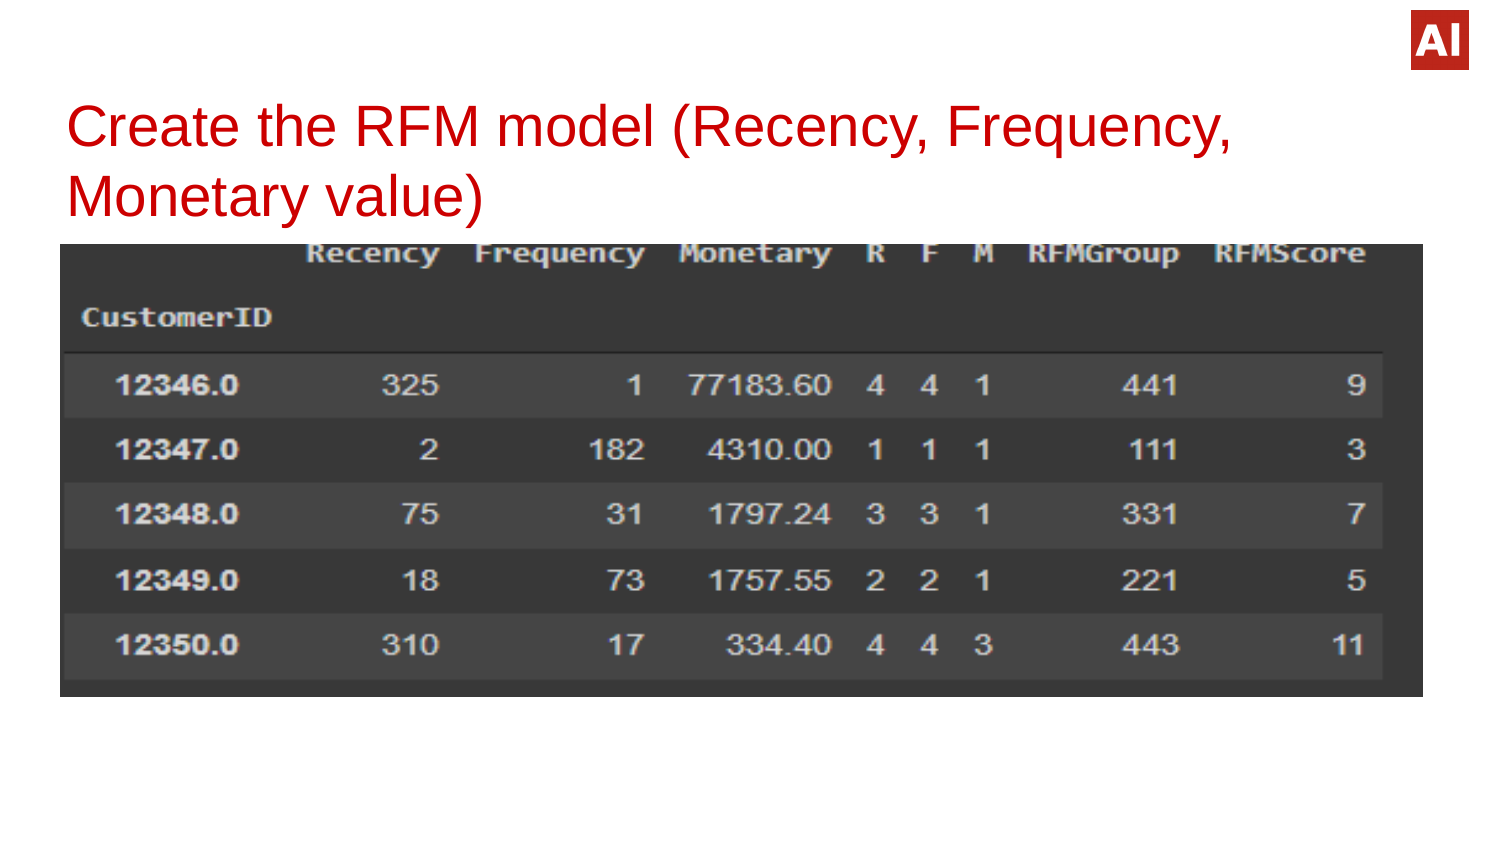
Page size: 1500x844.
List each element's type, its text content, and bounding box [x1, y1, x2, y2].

title Create the RFM model (Recency, Frequency, Monetary value) [51, 72, 1449, 167]
picture [59, 244, 1423, 697]
picture [1411, 10, 1469, 70]
